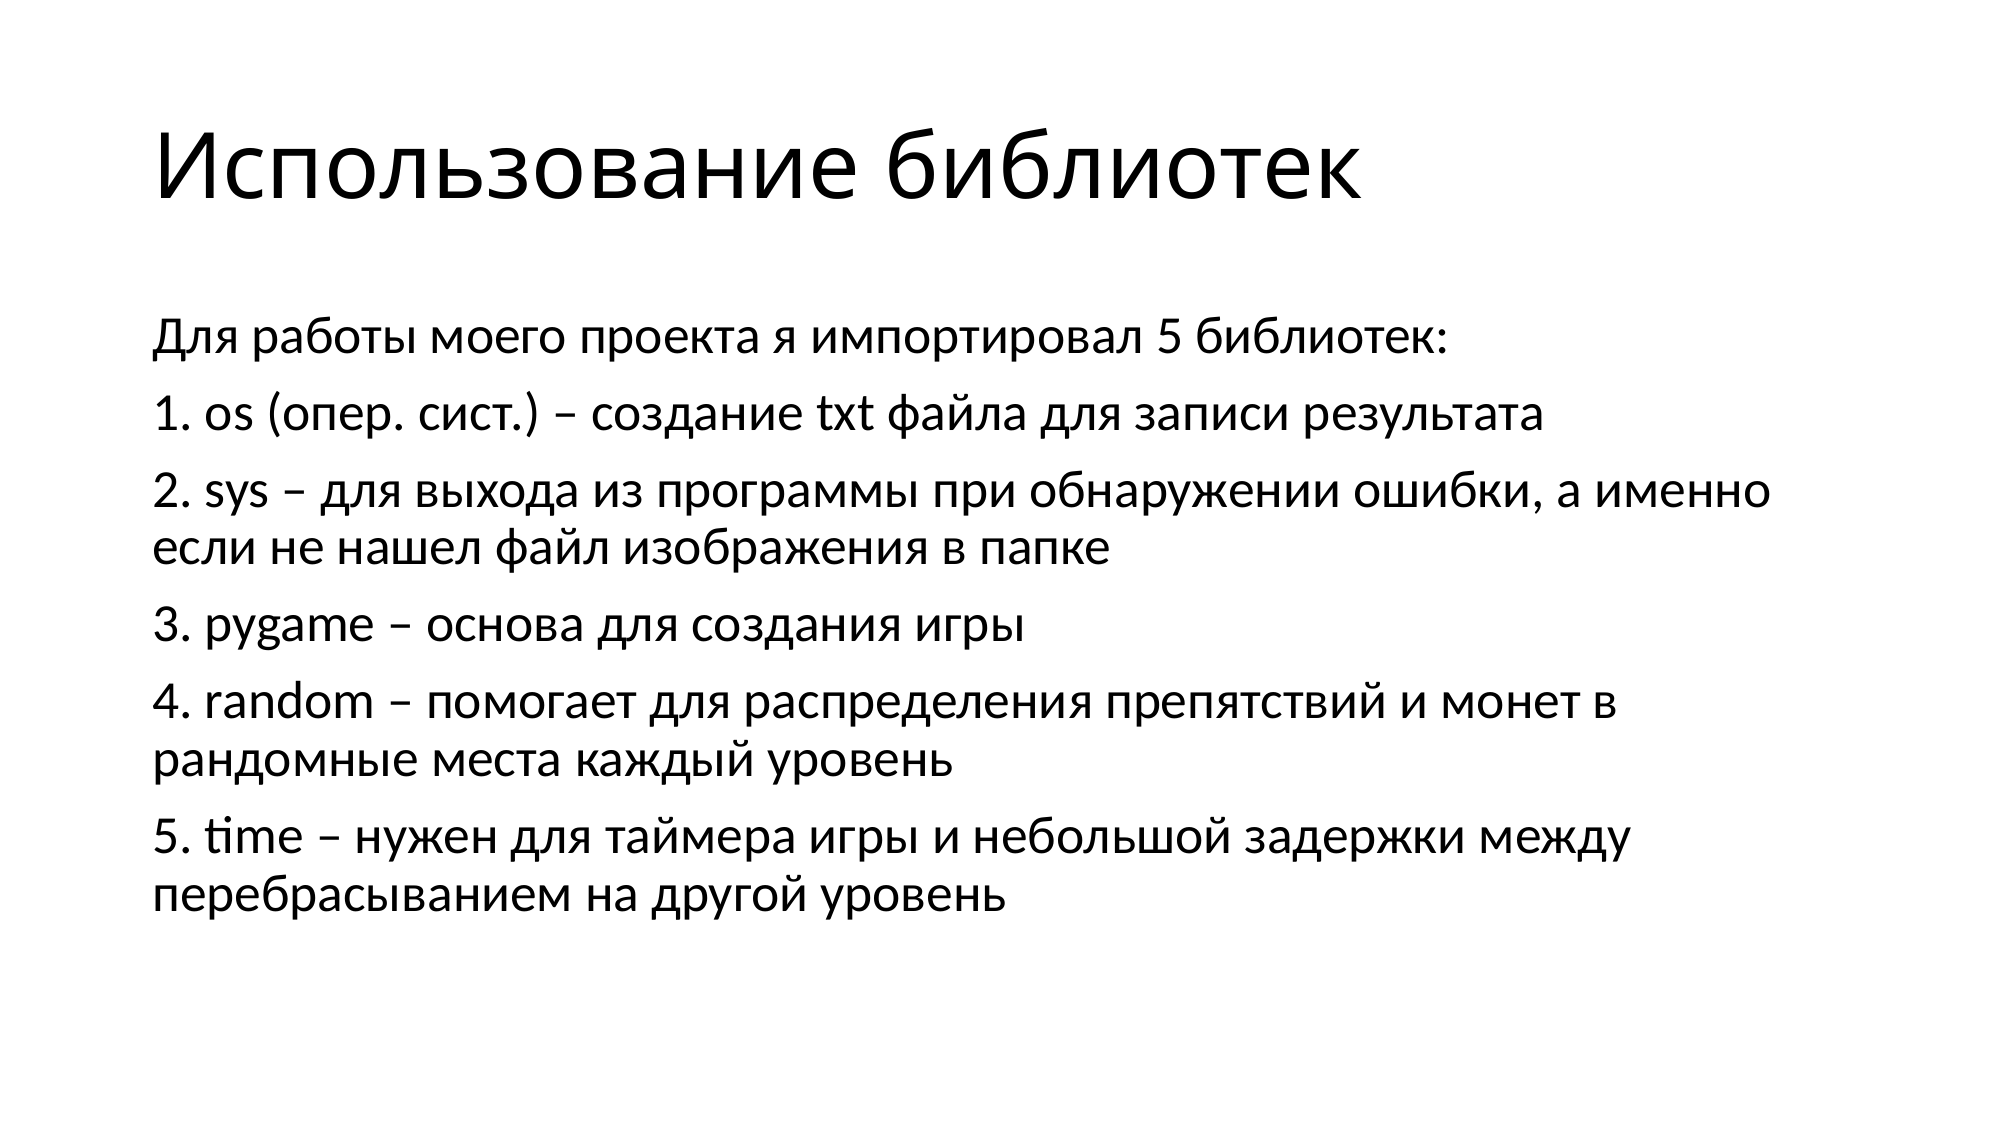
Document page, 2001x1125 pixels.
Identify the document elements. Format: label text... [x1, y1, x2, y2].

list Для работы моего проекта я импортировал 5 библиотек: 1. os (опер. сист.) – создание txt файла для записи результата 2. sys – для выхода из программы при обнаружении ошибки, а именно если не нашел файл изображения в папке 3. pygame – основа для создания игры 4. random – помогает для распределения препятствий и монет в рандомные места каждый уровень 5. time – нужен для таймера игры и небольшой задержки между перебрасыванием на другой уровень [137, 299, 1863, 1014]
title Использование библиотек [137, 59, 1863, 278]
